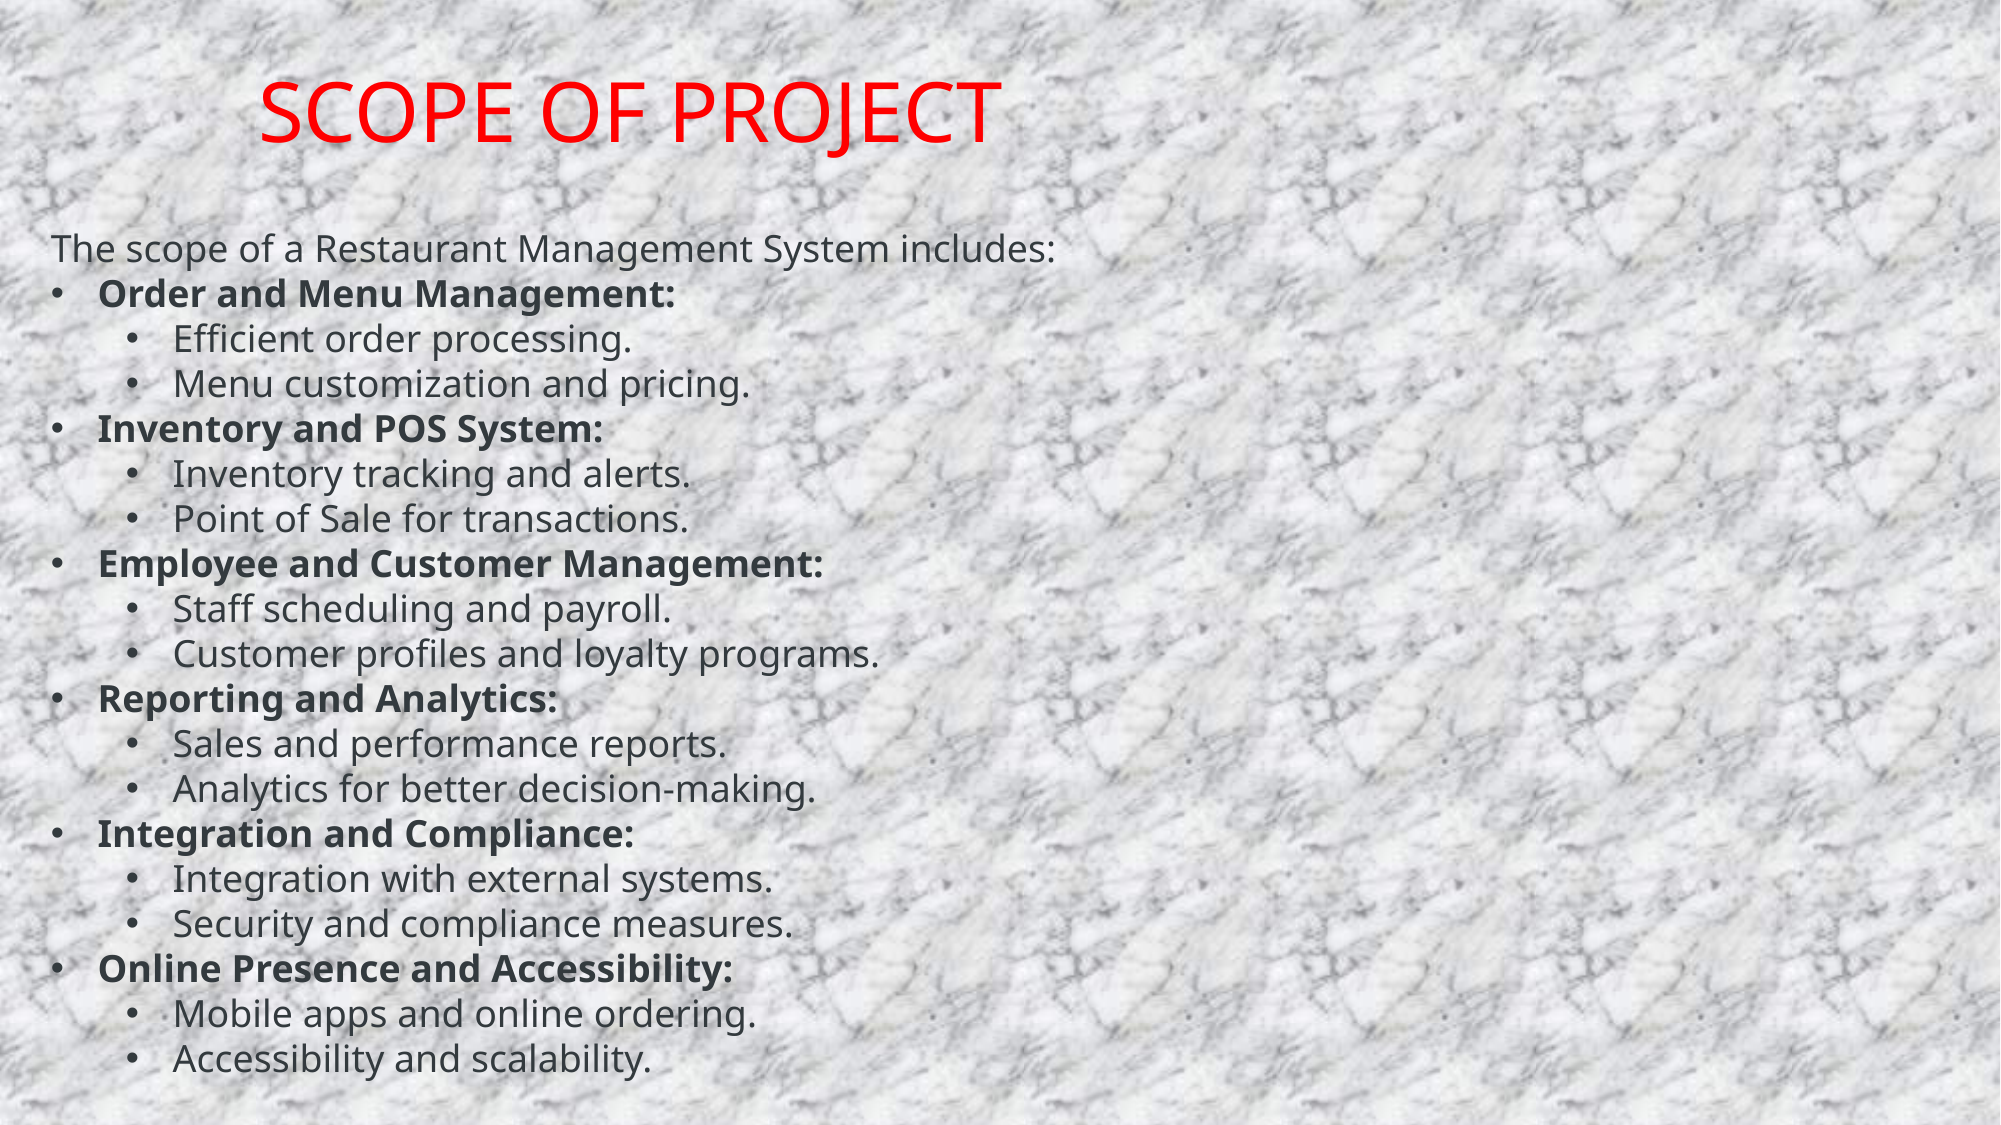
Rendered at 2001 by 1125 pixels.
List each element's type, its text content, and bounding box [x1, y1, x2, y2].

picture [0, 0, 2001, 1125]
text_box SCOPE OF PROJECT [153, 51, 1108, 167]
text_box The scope of a Restaurant Management System includes: Order and Menu Management: Efficient order processing. Menu customization and pricing. Inventory and POS System: Inventory tracking and alerts. Point of Sale for transactions. Employee and Customer Management: Staff scheduling and payroll. Customer profiles and loyalty programs. Reporting and Analytics: Sales and performance reports. Analytics for better decision-making. Integration and Compliance: Integration with external systems. Security and compliance measures. Online Presence and Accessibility: Mobile apps and online ordering. Accessibility and scalability. [36, 217, 1890, 1087]
